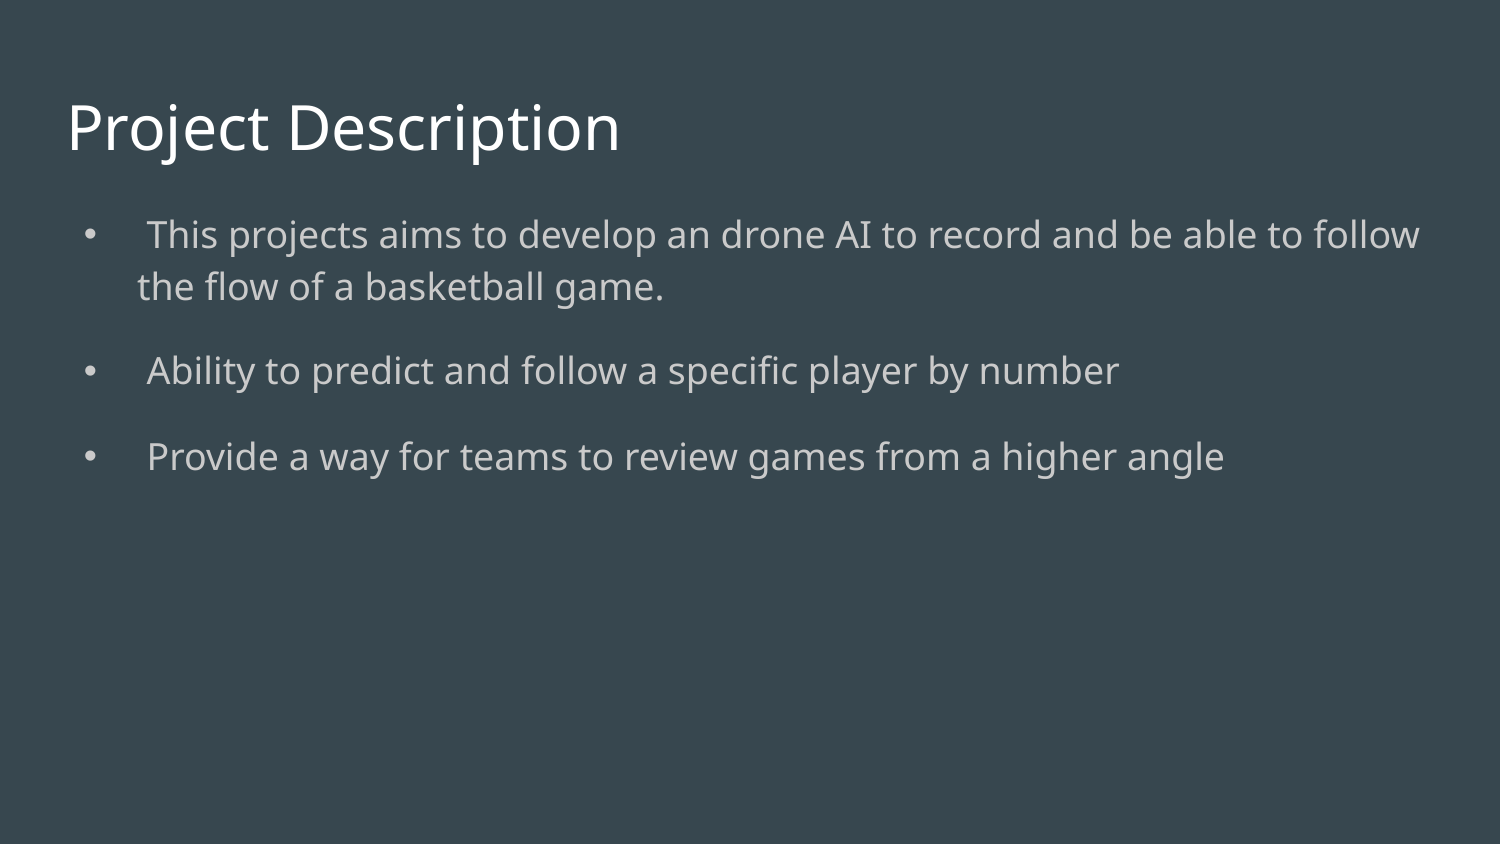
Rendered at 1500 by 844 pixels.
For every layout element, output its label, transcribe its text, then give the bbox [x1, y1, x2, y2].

title Project Description [51, 72, 1449, 167]
list This projects aims to develop an drone AI to record and be able to follow the flow of a basketball game. Ability to predict and follow a specific player by number Provide a way for teams to review games from a higher angle [51, 189, 1449, 750]
